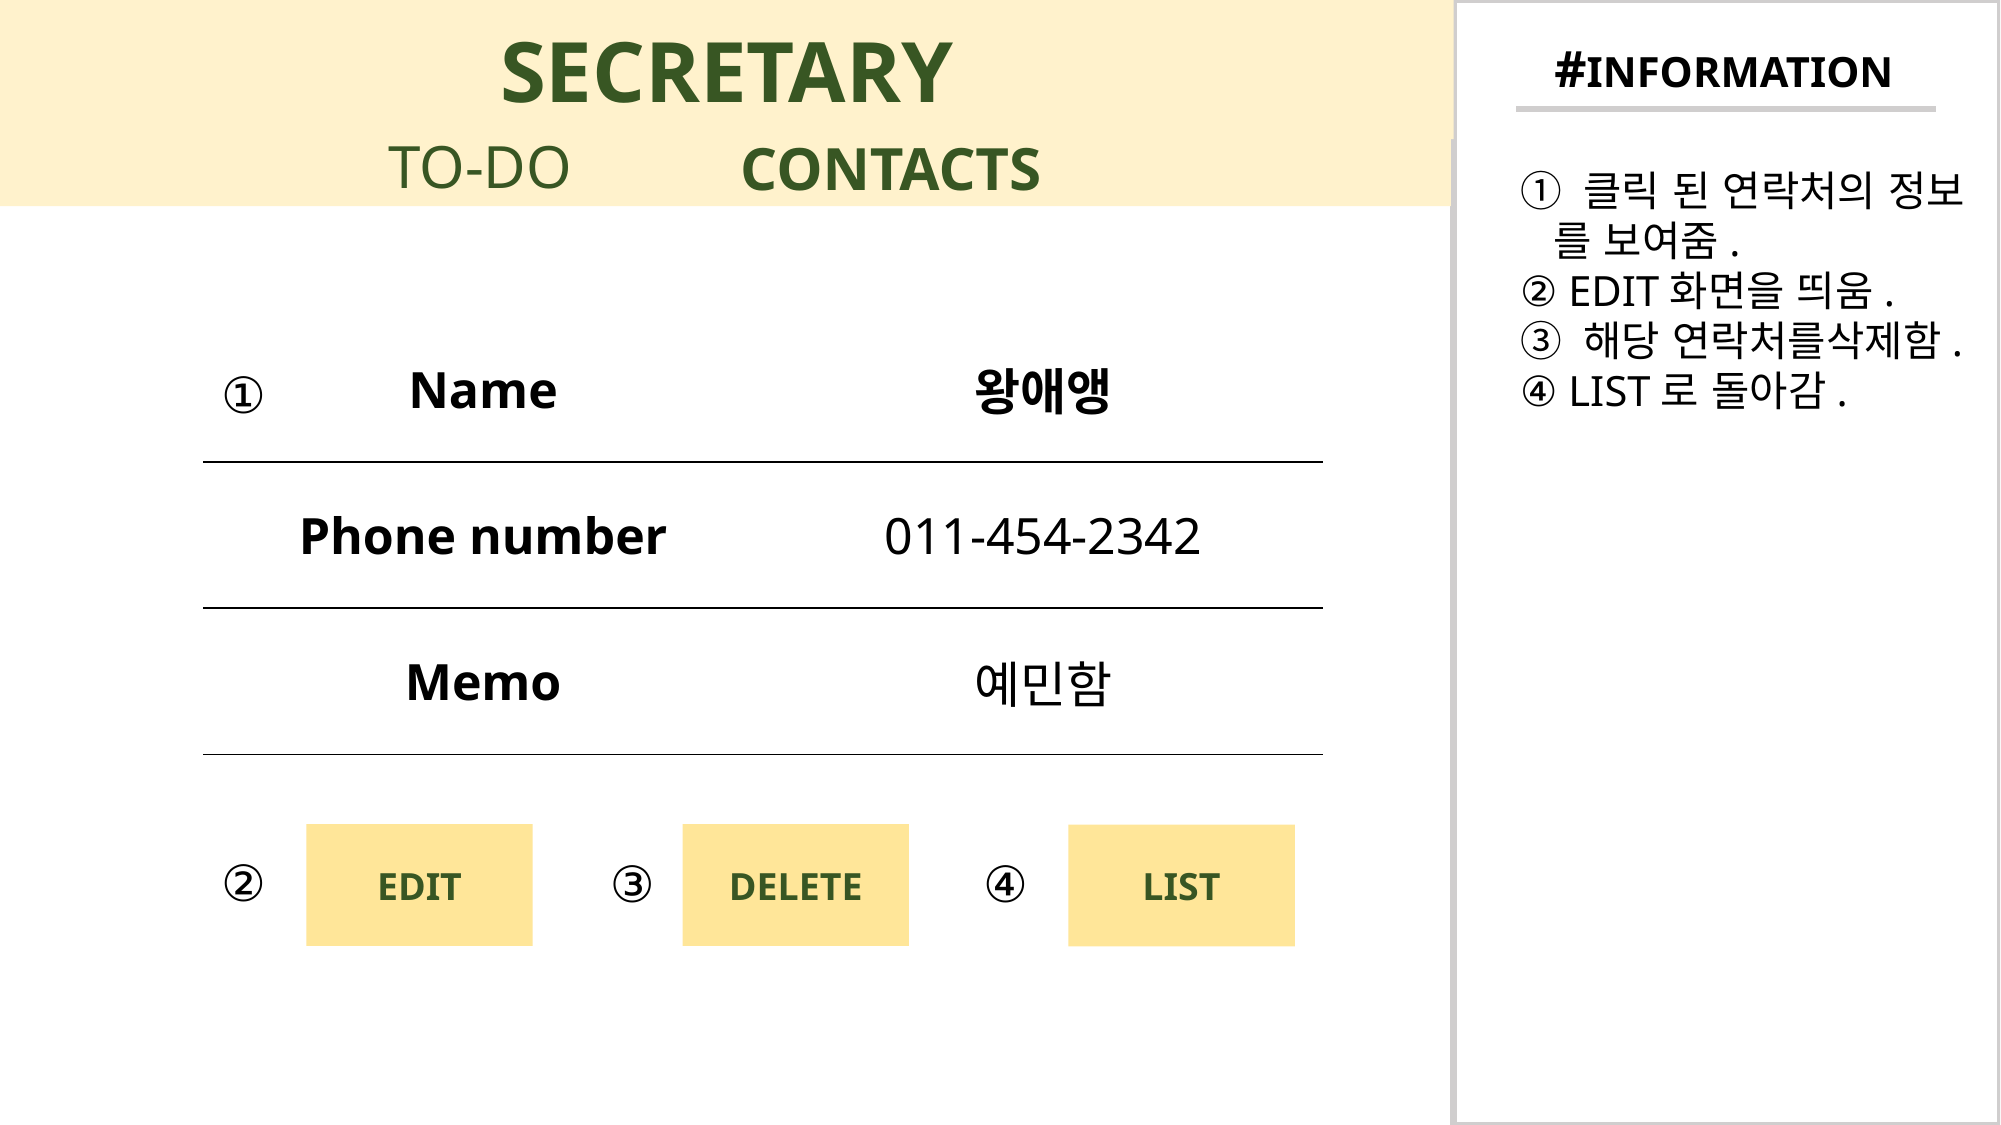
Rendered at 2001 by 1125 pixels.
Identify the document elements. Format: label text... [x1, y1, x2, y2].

text_box ② [206, 844, 281, 919]
table_cell Phone number [203, 463, 763, 607]
table_cell 011-454-2342 [763, 463, 1323, 607]
text_box LIST [1067, 824, 1296, 947]
table_header 왕애앵 [763, 316, 1323, 461]
table_cell Memo [203, 609, 763, 754]
text_box EDIT [305, 823, 534, 947]
text_box ④ [968, 844, 1043, 920]
text_box ① [206, 356, 281, 432]
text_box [0, 110, 1451, 211]
text_box #INFORMATION [1539, 29, 1914, 105]
table_cell 예민함 [763, 609, 1323, 754]
text_box ③ [595, 845, 670, 920]
text_box DELETE [681, 823, 910, 947]
text_box ① 클릭 된 연락처의 정보 를 보여줌. ② EDIT화면을 띄움. ③ 해당 연락처를삭제함. ④ LIST로 돌아감. [1505, 157, 1981, 423]
table_header Name [203, 316, 763, 461]
